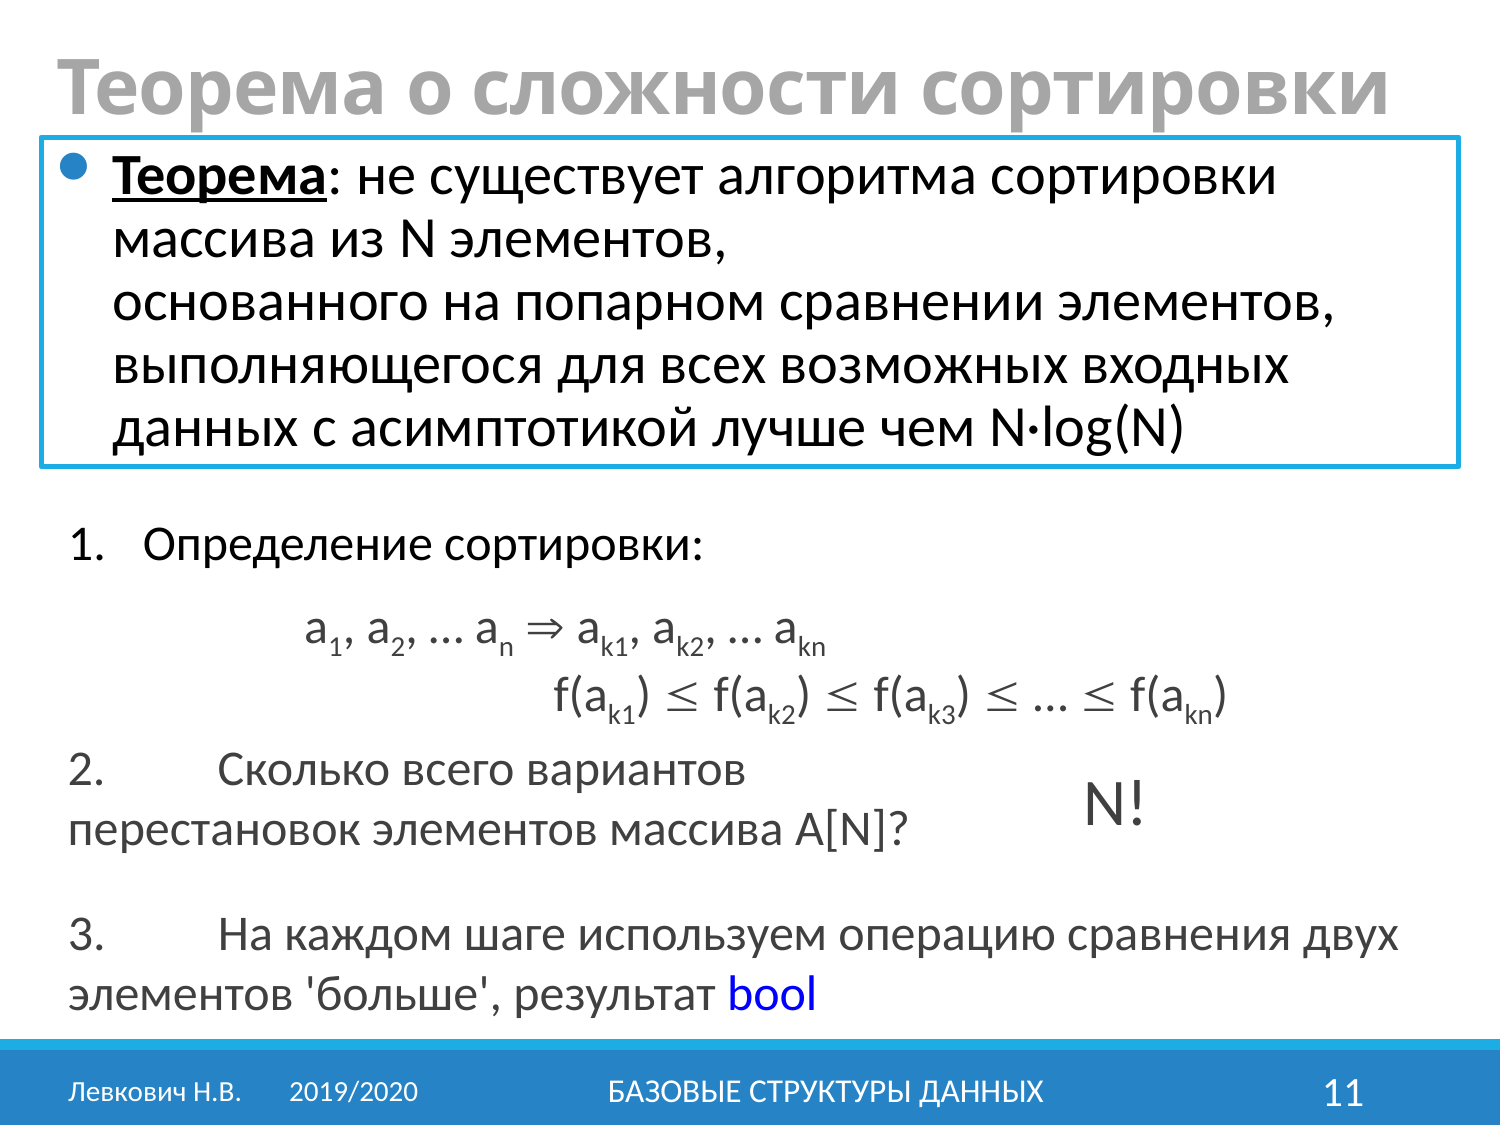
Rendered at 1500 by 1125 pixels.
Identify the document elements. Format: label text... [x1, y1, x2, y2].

slide_number 11 [1218, 1059, 1380, 1120]
footer Базовые структуры данных [453, 1059, 1199, 1120]
text_box a1, a2, … an  ak1, ak2, … akn f(ak1)  f(ak2)  f(ak3)  …  f(akn) [289, 586, 1244, 738]
text_box Теорема: не существует алгоритма сортировки массива из N элементов, основанного на попарном сравнении элементов, выполняющегося для всех возможных входных данных с асимптотикой лучше чем N·log(N) [41, 137, 1459, 467]
text_box 3. На каждом шаге используем операцию сравнения двух элементов 'больше', результат bool [53, 893, 1459, 1028]
text_box Определение сортировки: [53, 503, 1007, 579]
text_box 2. Сколько всего вариантов перестановок элементов массива A[N]? [53, 727, 928, 863]
text_box N! [1068, 751, 1176, 847]
title Теорема о сложности сортировки [41, 0, 1447, 137]
slide_number Левкович Н.В. 2019/2020 [47, 1059, 440, 1120]
